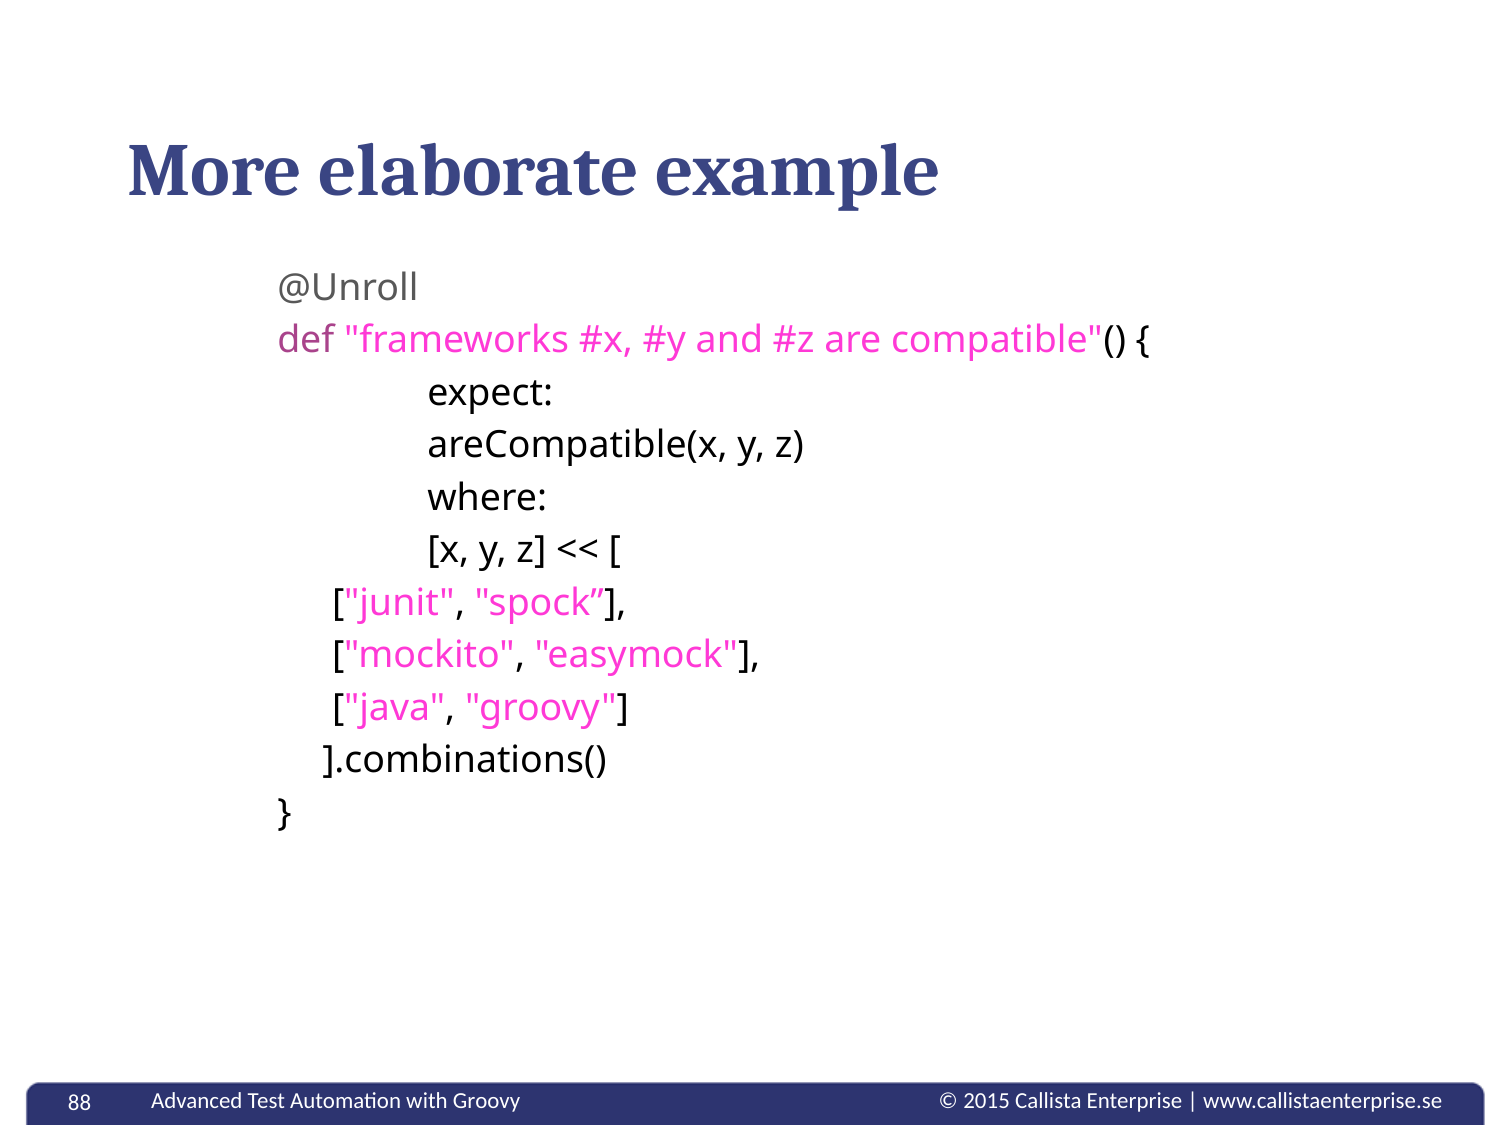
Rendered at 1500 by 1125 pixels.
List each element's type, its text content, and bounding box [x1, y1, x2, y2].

list @Unroll def "frameworks #x, #y and #z are compatible"() { expect: areCompatible(x, y, z) where: [x, y, z] << [ ["junit", "spock”], ["mockito", "easymock"], ["java", "groovy"] ].combinations() } [112, 255, 1380, 1024]
title More elaborate example [112, 93, 1388, 219]
picture [0, 0, 1500, 1125]
